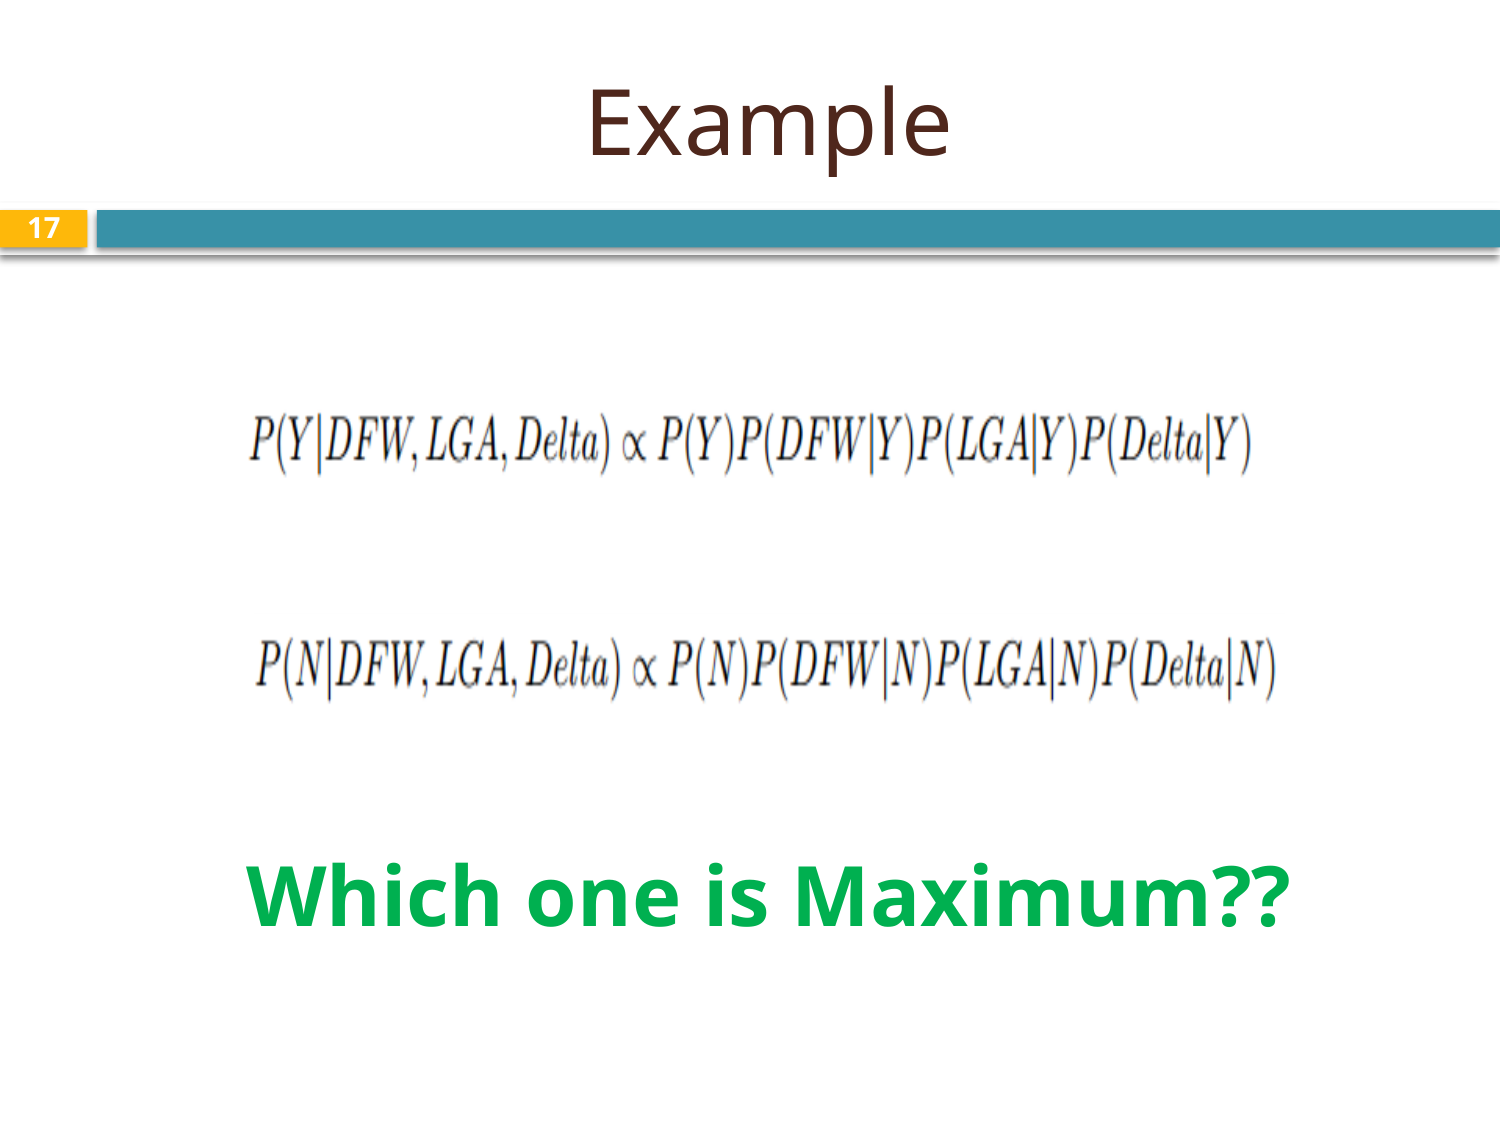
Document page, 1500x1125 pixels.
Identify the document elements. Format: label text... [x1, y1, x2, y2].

text_box Which one is Maximum?? [231, 835, 1307, 951]
picture [253, 612, 1285, 719]
slide_number 17 [0, 208, 88, 249]
title Example [100, 37, 1438, 200]
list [232, 374, 1263, 505]
